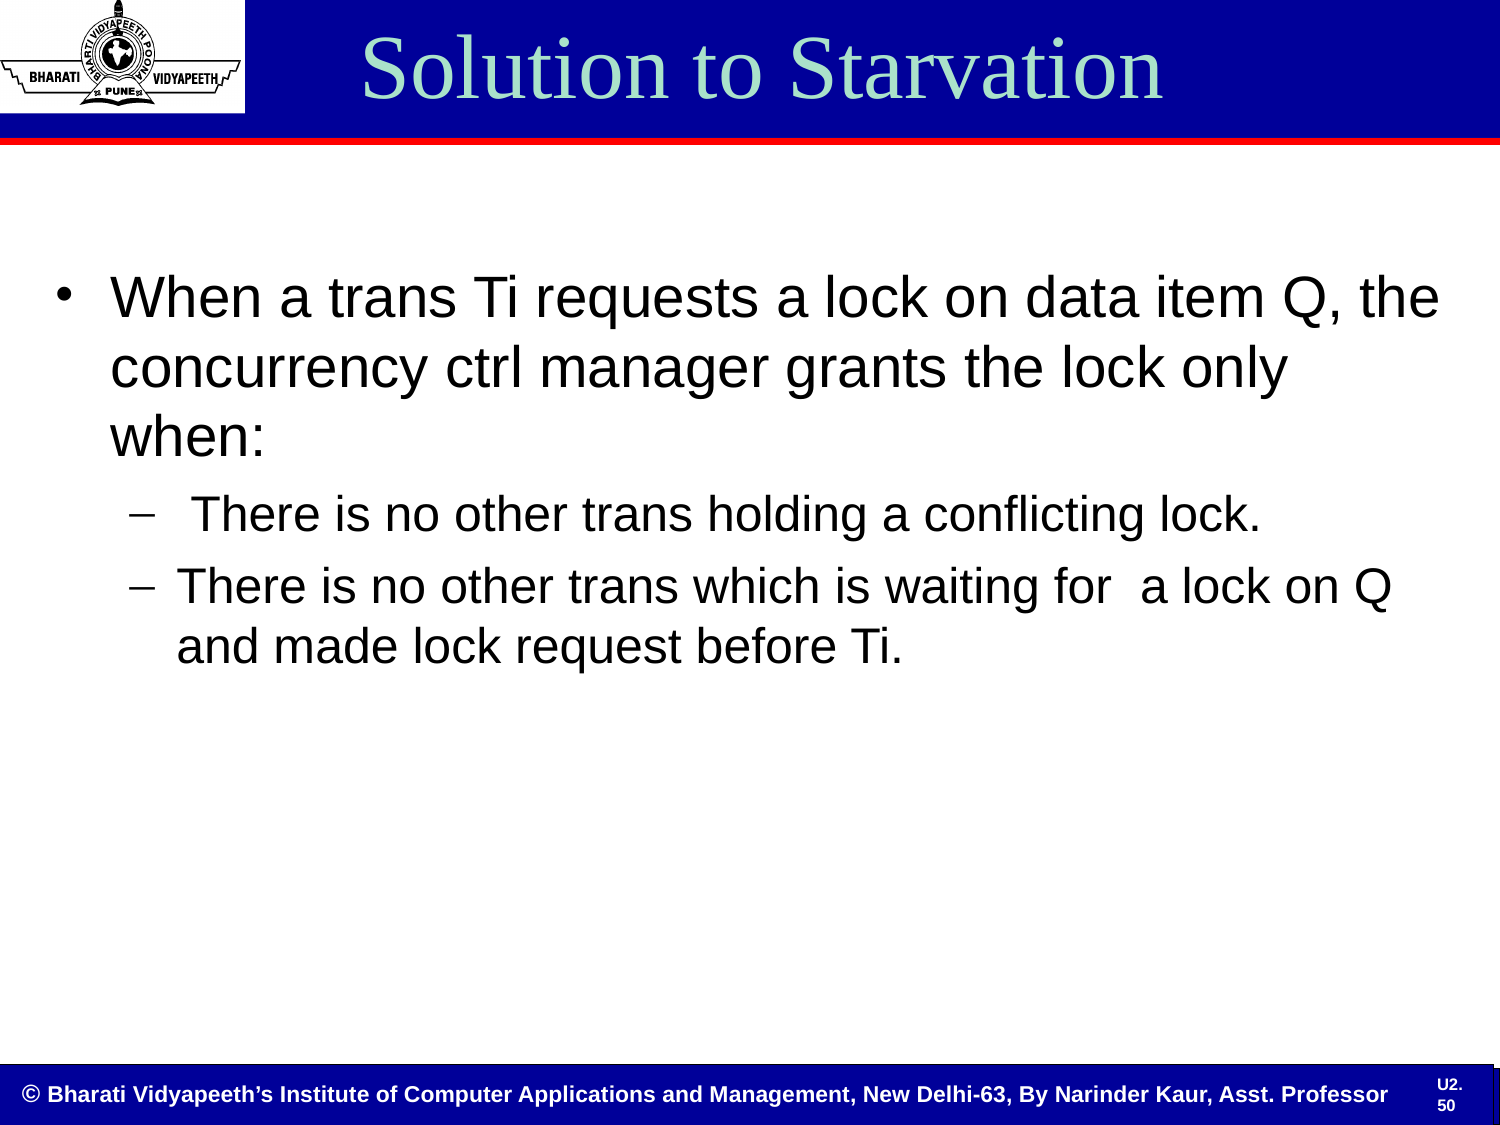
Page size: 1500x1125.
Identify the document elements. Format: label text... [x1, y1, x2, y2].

title Solution to Starvation [87, 0, 1438, 166]
list When a trans Ti requests a lock on data item Q, the concurrency ctrl manager grants the lock only when: There is no other trans holding a conflicting lock. There is no other trans which is waiting for a lock on Q and made lock request before Ti. [39, 166, 1469, 1024]
picture [0, 0, 87, 106]
